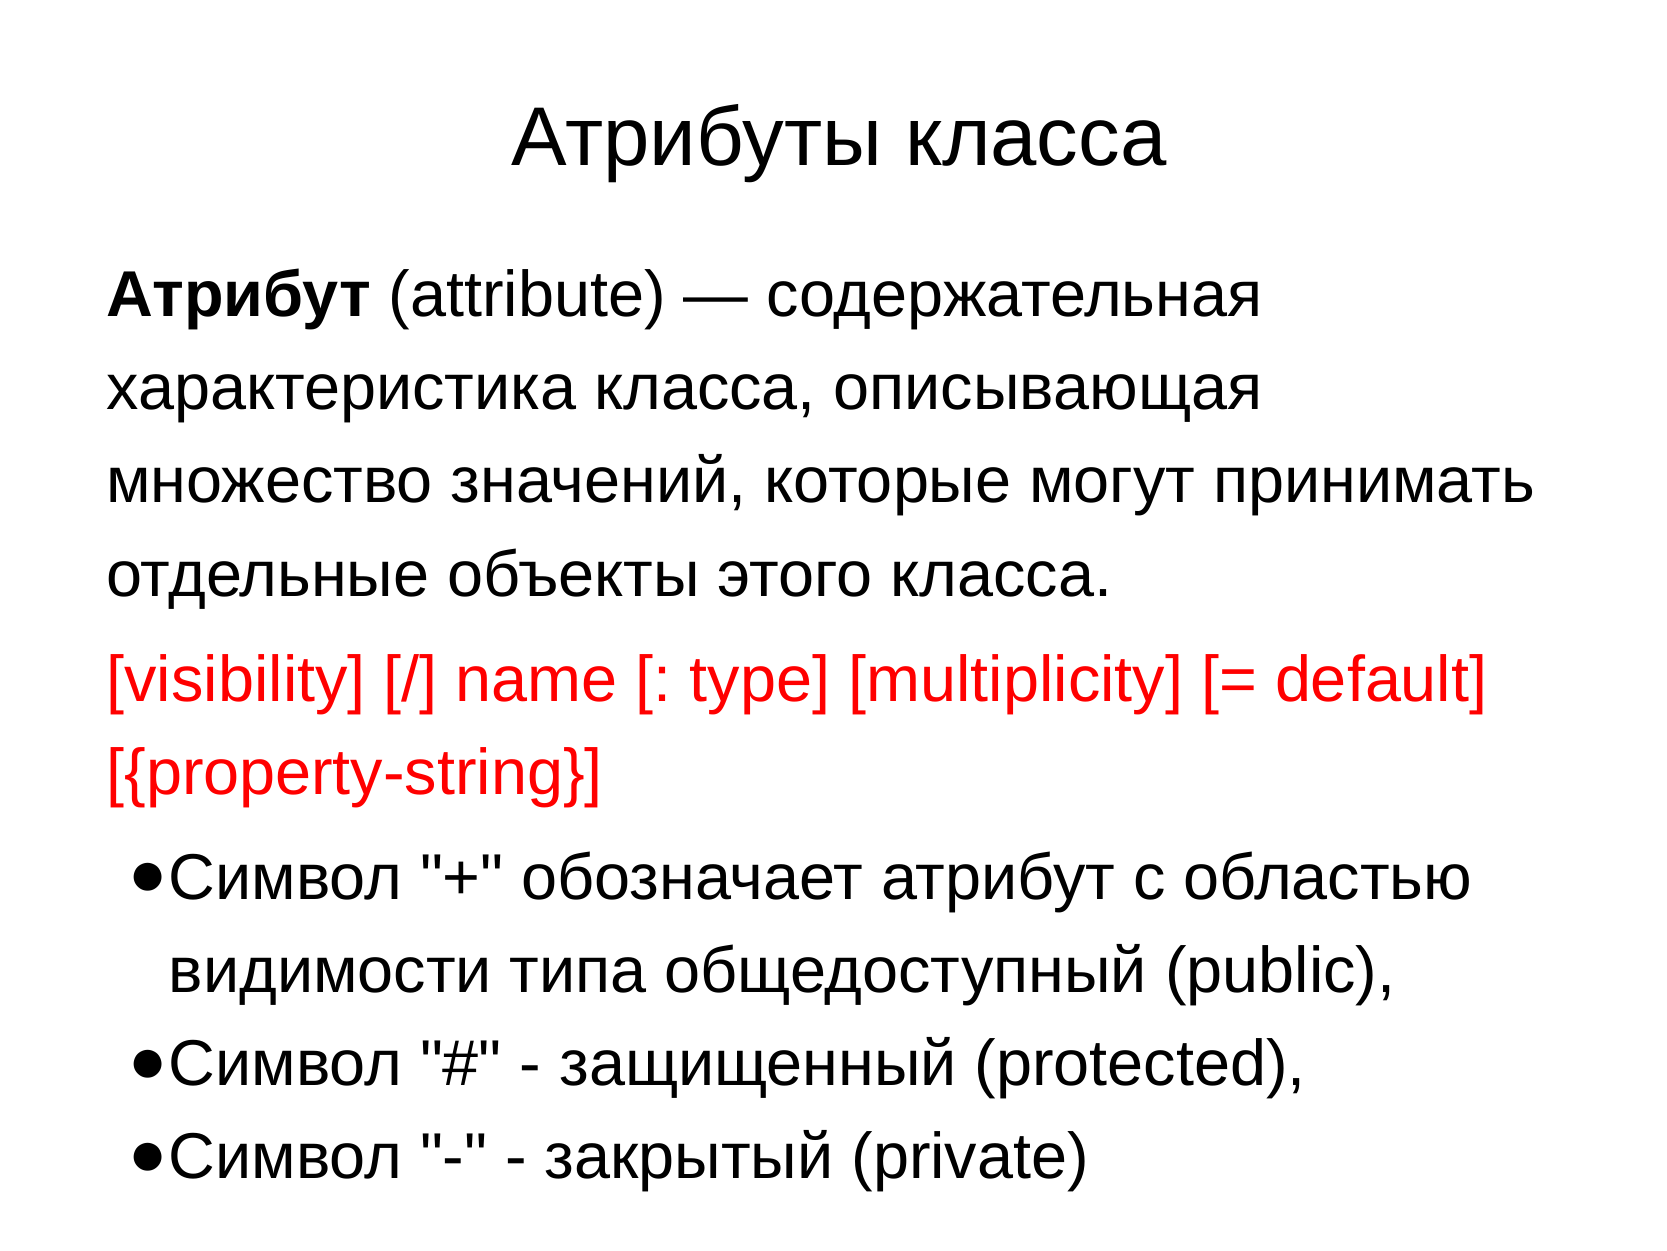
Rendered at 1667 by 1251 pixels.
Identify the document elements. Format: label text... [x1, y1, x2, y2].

title Атрибуты класса [100, 58, 1579, 187]
text_box Атрибут (attribute) — содержательная характеристика класса, описывающая множество значений, которые могут принимать отдельные объекты этого класса. [visibility] [/] name [: type] [multiplicity] [= default] [{property-string}] Символ "+" обозначает атрибут с областью видимости типа общедоступный (public), Символ "#" - защищенный (protected), Символ "-" - закрытый (private) [100, 229, 1579, 1121]
